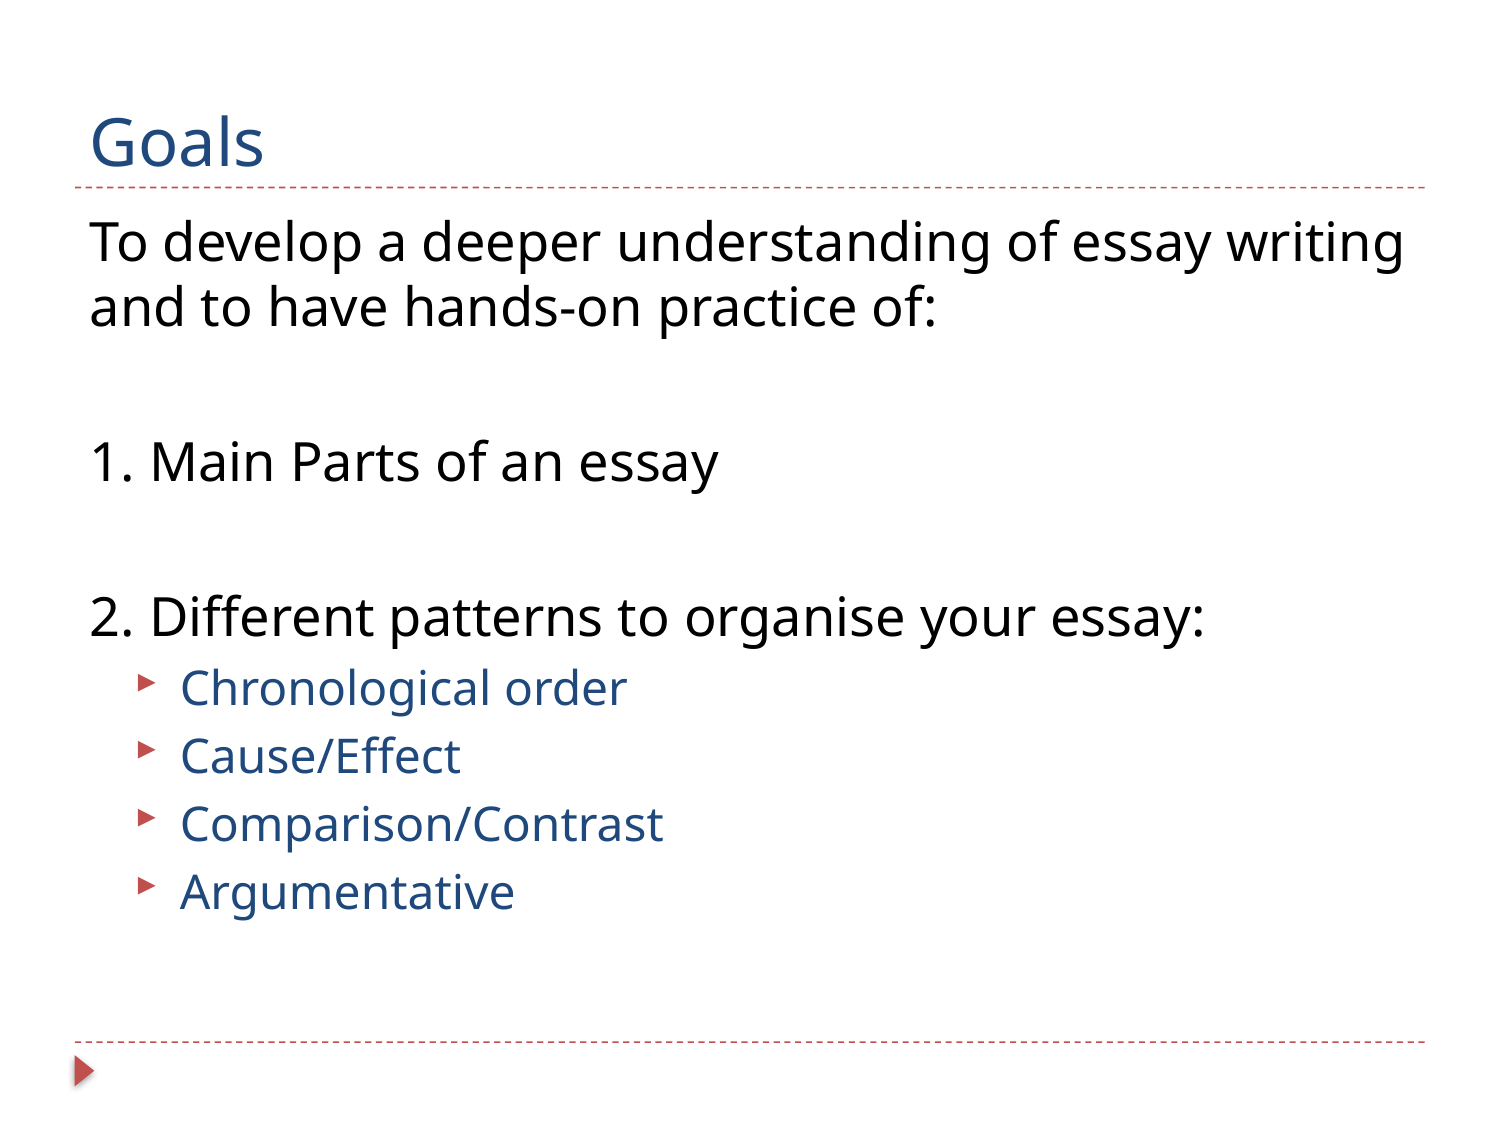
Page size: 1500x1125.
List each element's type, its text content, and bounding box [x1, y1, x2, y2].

title Goals [75, 24, 1425, 188]
list To develop a deeper understanding of essay writing and to have hands-on practice of: 1. Main Parts of an essay 2. Different patterns to organise your essay: Chronological order Cause/Effect Comparison/Contrast Argumentative [75, 200, 1425, 1010]
